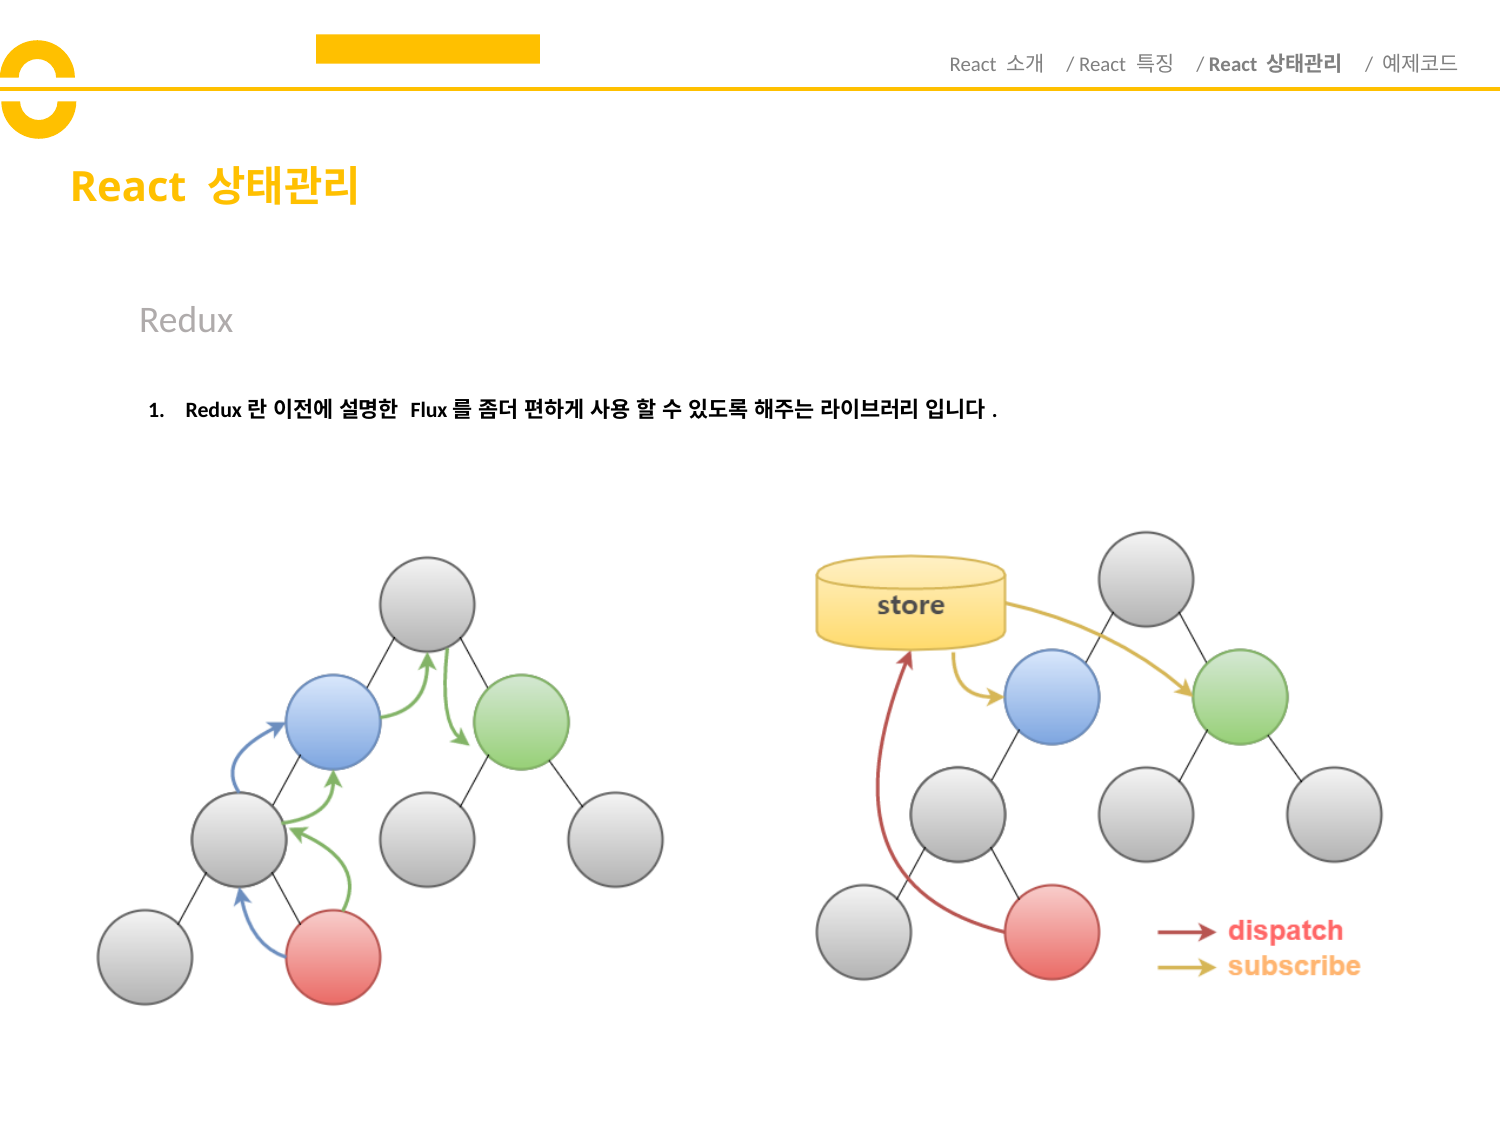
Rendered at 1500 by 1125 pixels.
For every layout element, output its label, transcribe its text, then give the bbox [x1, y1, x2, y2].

text_box Redux란 이전에 설명한 Flux를 좀더 편하게 사용 할 수 있도록 해주는 라이브러리 입니다. [133, 375, 1361, 509]
text_box Redux [124, 287, 508, 348]
text_box [0, 39, 76, 79]
picture [14, 506, 1428, 1012]
text_box React 소개 / React 특징 / React 상태관리 / 예제코드 [919, 43, 1474, 83]
text_box [0, 100, 78, 140]
title React 상태관리 [54, 166, 632, 210]
text_box [315, 33, 541, 65]
